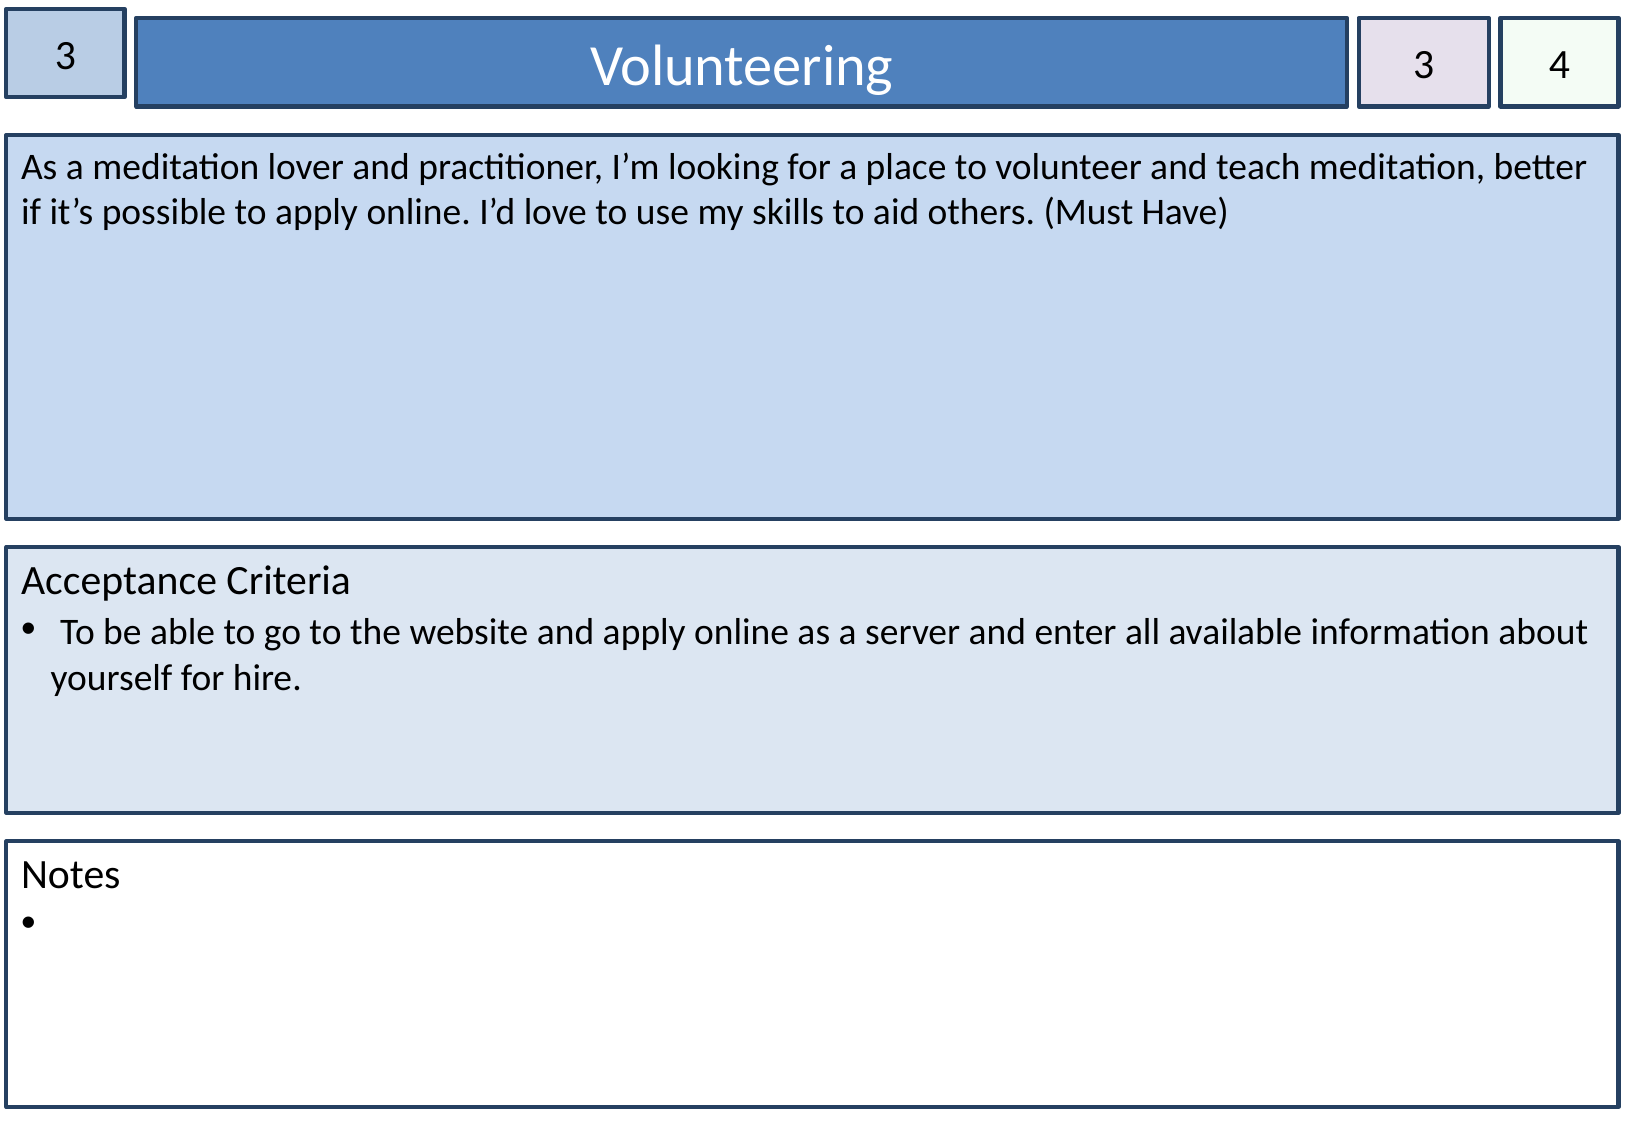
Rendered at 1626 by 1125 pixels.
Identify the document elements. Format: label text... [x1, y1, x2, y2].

text_box 4 [1498, 16, 1621, 109]
text_box 3 [4, 7, 127, 99]
text_box As a meditation lover and practitioner, I’m looking for a place to volunteer and teach meditation, better if it’s possible to apply online. I’d love to use my skills to aid others. (Must Have) [4, 133, 1621, 521]
text_box 3 [1357, 16, 1491, 109]
text_box Notes [4, 839, 1621, 1109]
text_box Volunteering [134, 16, 1349, 109]
text_box Acceptance Criteria To be able to go to the website and apply online as a server and enter all available information about yourself for hire. [4, 545, 1621, 815]
